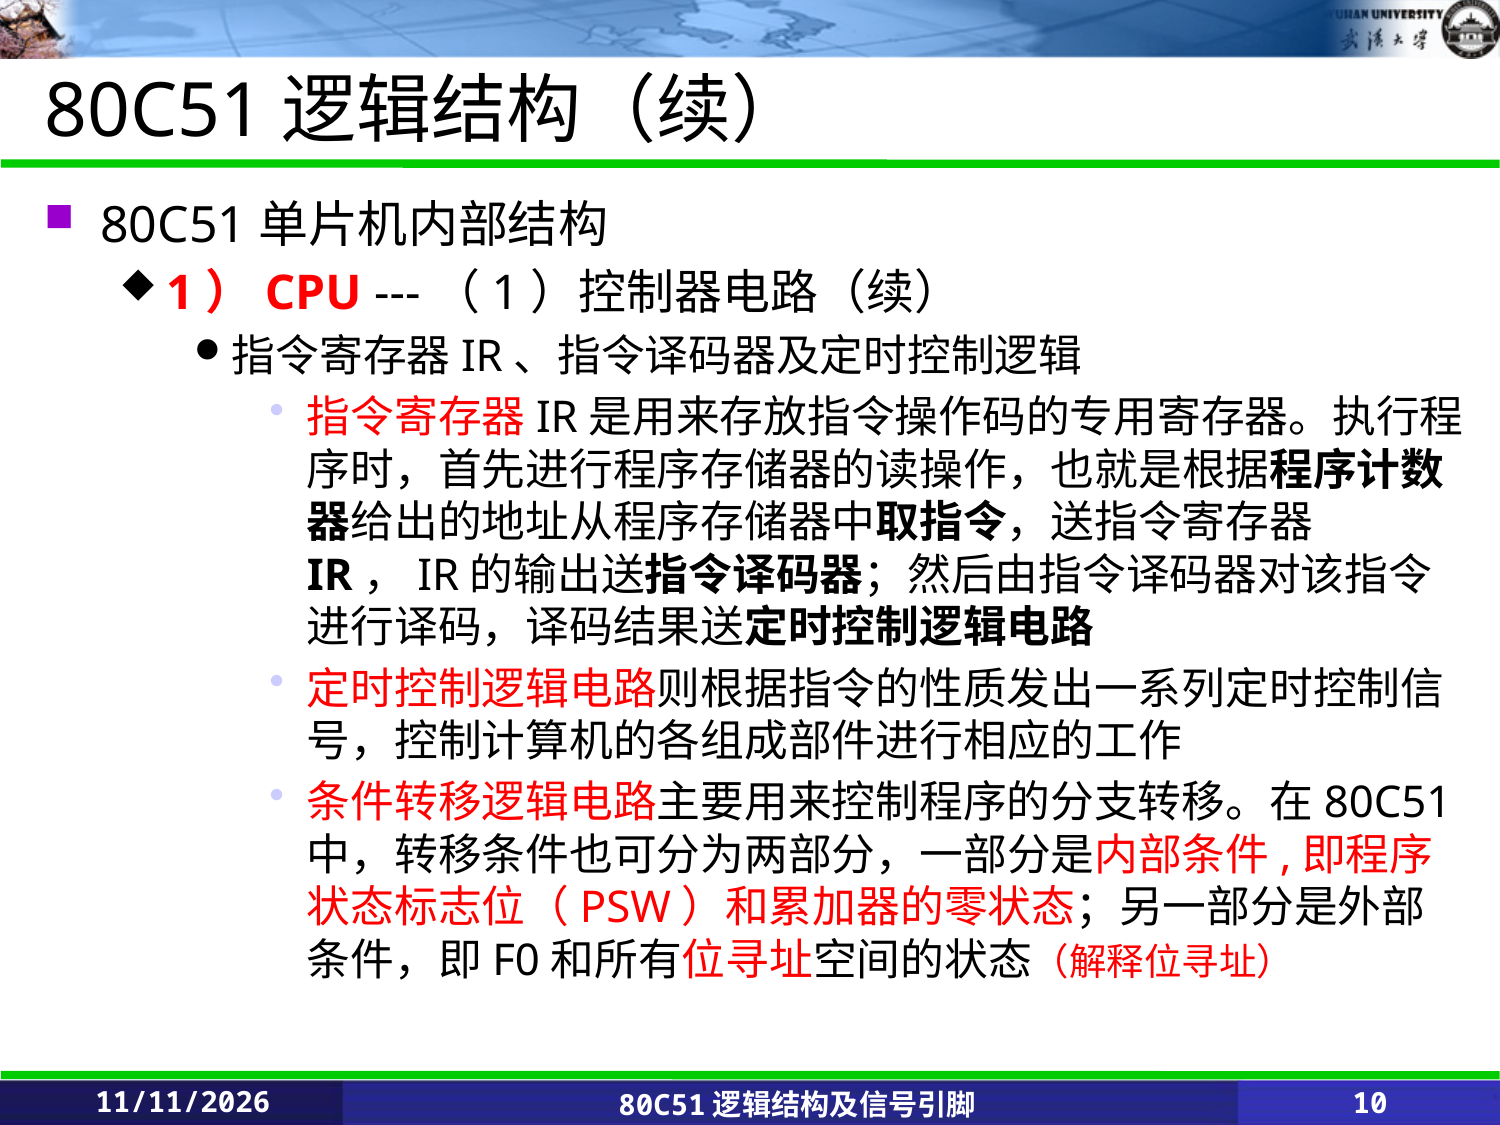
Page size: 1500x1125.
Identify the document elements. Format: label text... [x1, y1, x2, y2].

picture [0, 1080, 1500, 1125]
title 80C51逻辑结构（续） [29, 52, 1483, 160]
slide_number 10 [1258, 1084, 1483, 1125]
list 80C51单片机内部结构 1）CPU ---（1）控制器电路（续） 指令寄存器IR、指令译码器及定时控制逻辑 指令寄存器IR是用来存放指令操作码的专用寄存器。执行程序时，首先进行程序存储器的读操作，也就是根据程序计数器给出的地址从程序存储器中取指令，送指令寄存器IR，IR的输出送指令译码器；然后由指令译码器对该指令进行译码，译码结果送定时控制逻辑电路 定时控制逻辑电路则根据指令的性质发出一系列定时控制信号，控制计算机的各组成部件进行相应的工作 条件转移逻辑电路主要用来控制程序的分支转移。在80C51中，转移条件也可分为两部分，一部分是内部条件,即程序状态标志位（PSW）和累加器的零状态；另一部分是外部条件，即F0和所有位寻址空间的状态（解释位寻址） [29, 184, 1483, 1059]
footer 80C51逻辑结构及信号引脚 [348, 1083, 1247, 1124]
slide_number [29, 1082, 337, 1125]
picture [0, 0, 1500, 59]
